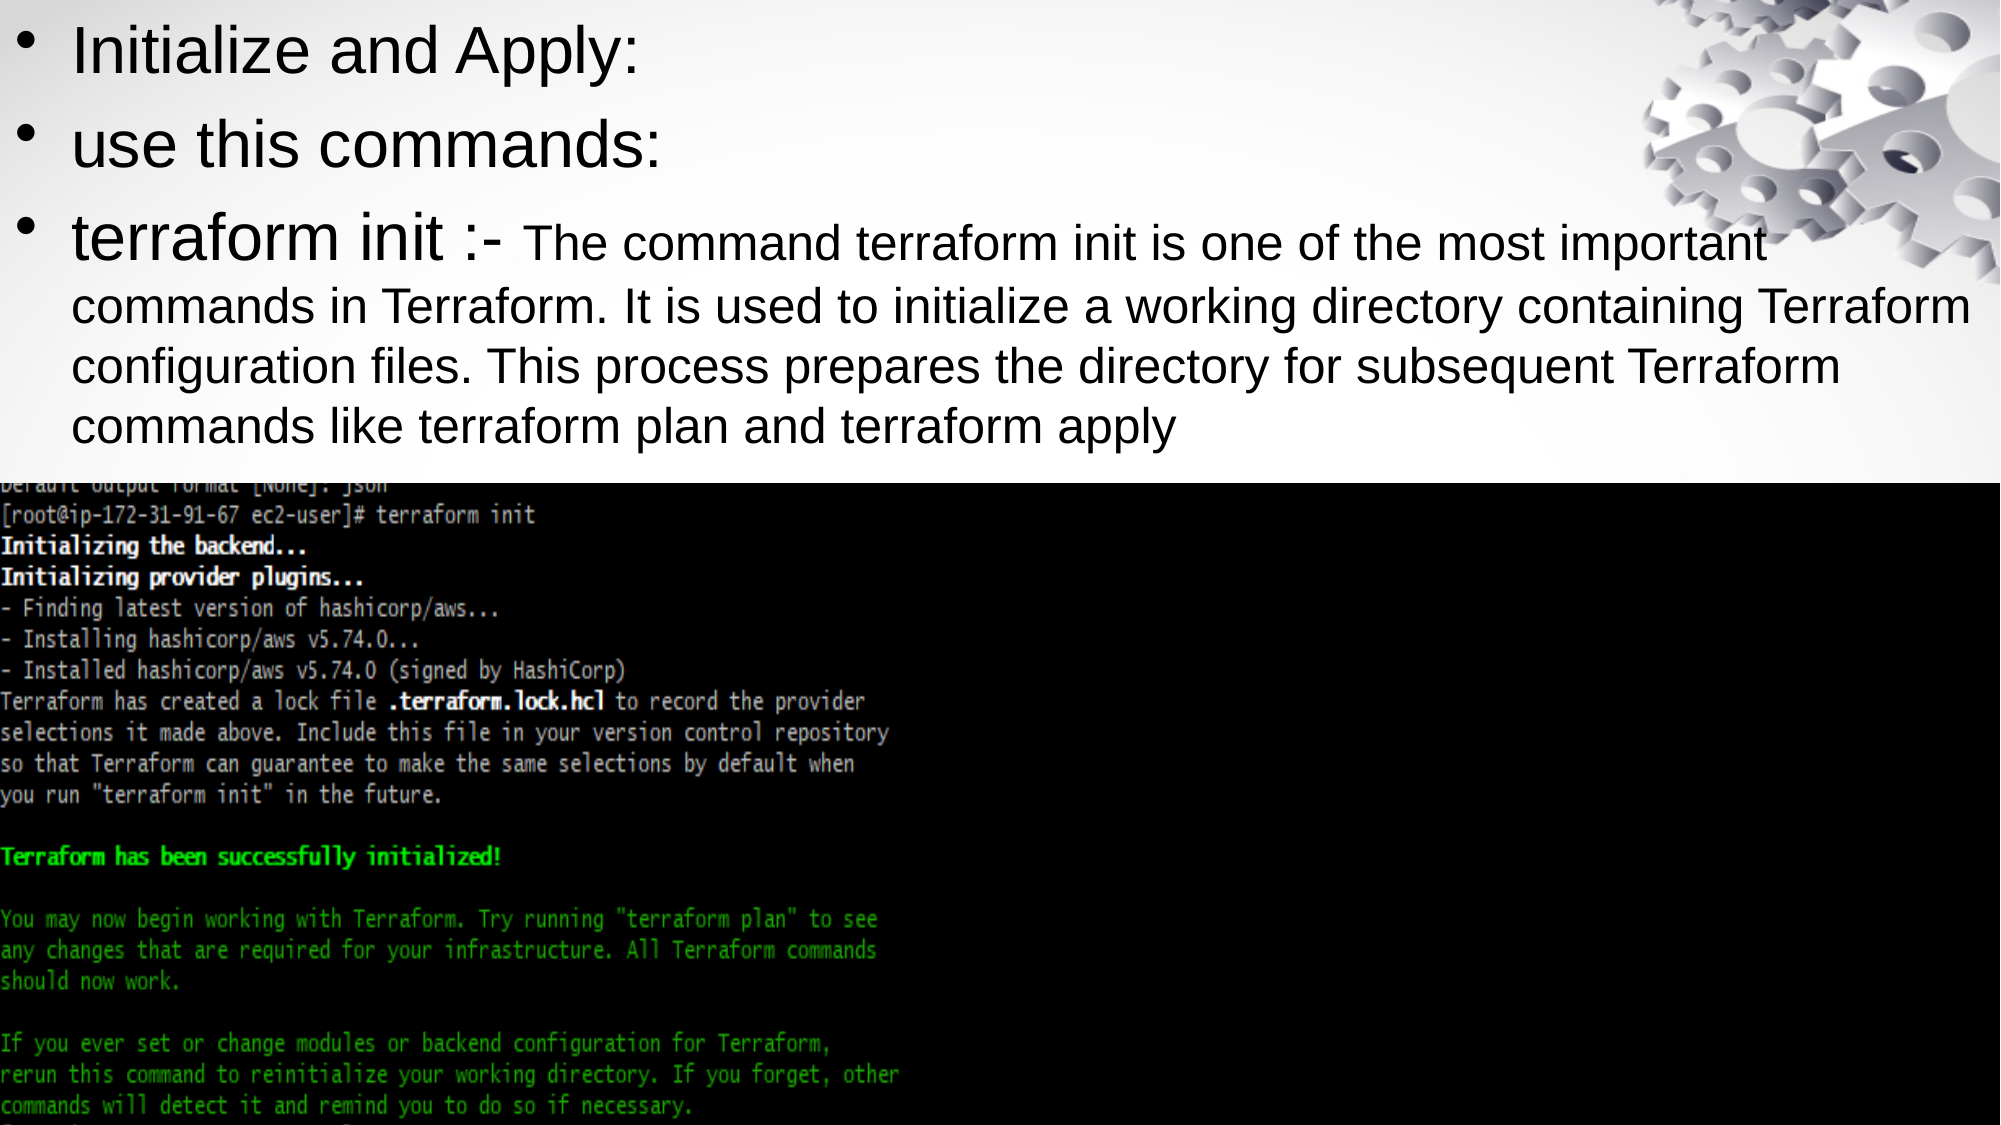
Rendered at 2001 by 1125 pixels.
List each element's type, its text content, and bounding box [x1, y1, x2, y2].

list Initialize and Apply: use this commands: terraform init :- The command terraform init is one of the most important commands in Terraform. It is used to initialize a working directory containing Terraform configuration files. This process prepares the directory for subsequent Terraform commands like terraform plan and terraform apply [0, 0, 2000, 483]
picture [0, 483, 2000, 1125]
